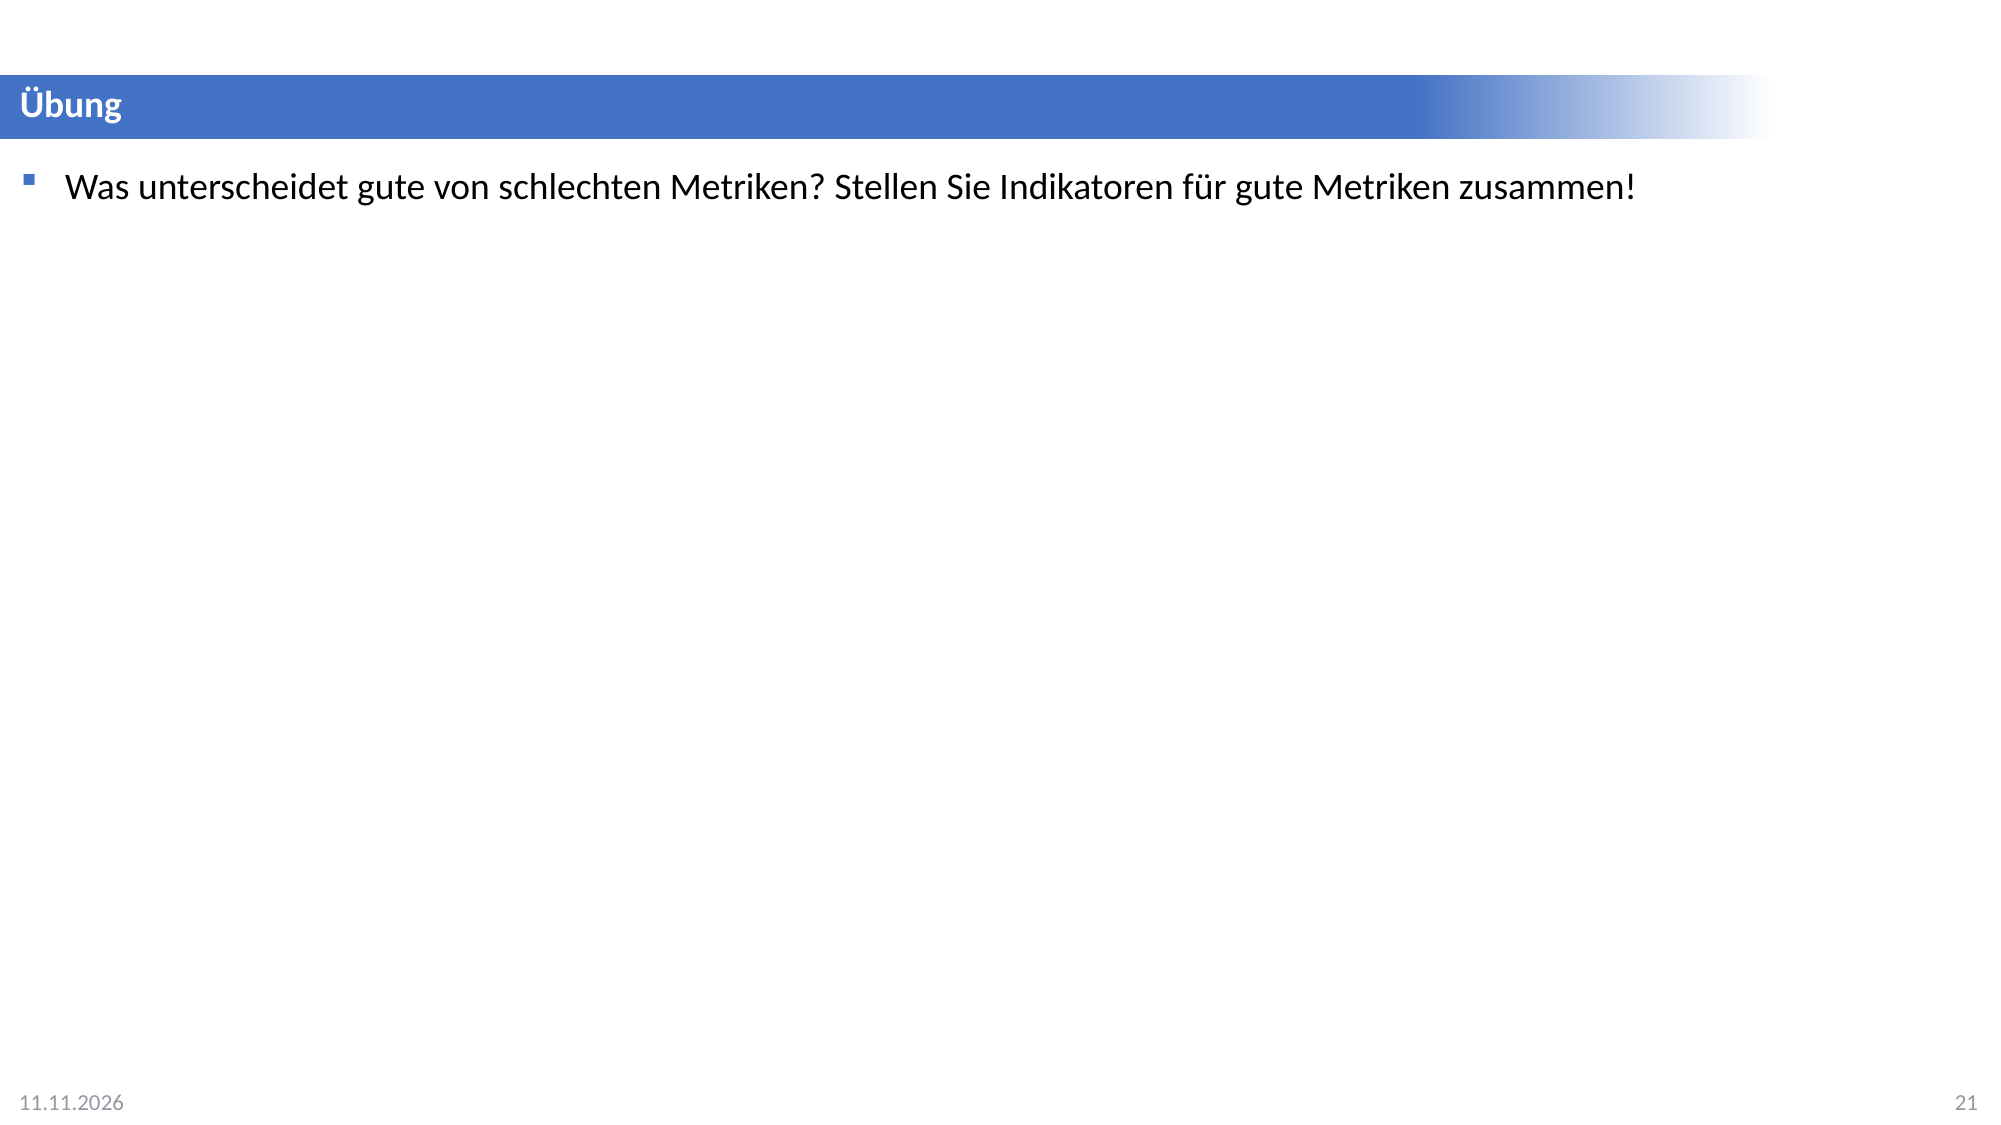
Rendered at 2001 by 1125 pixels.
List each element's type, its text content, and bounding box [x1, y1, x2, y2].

list Was unterscheidet gute von schlechten Metriken? Stellen Sie Indikatoren für gute Metriken zusammen! [5, 159, 1825, 1042]
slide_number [3, 1078, 338, 1125]
slide_number 21 [1659, 1078, 1994, 1125]
list Übung [4, 77, 1744, 137]
